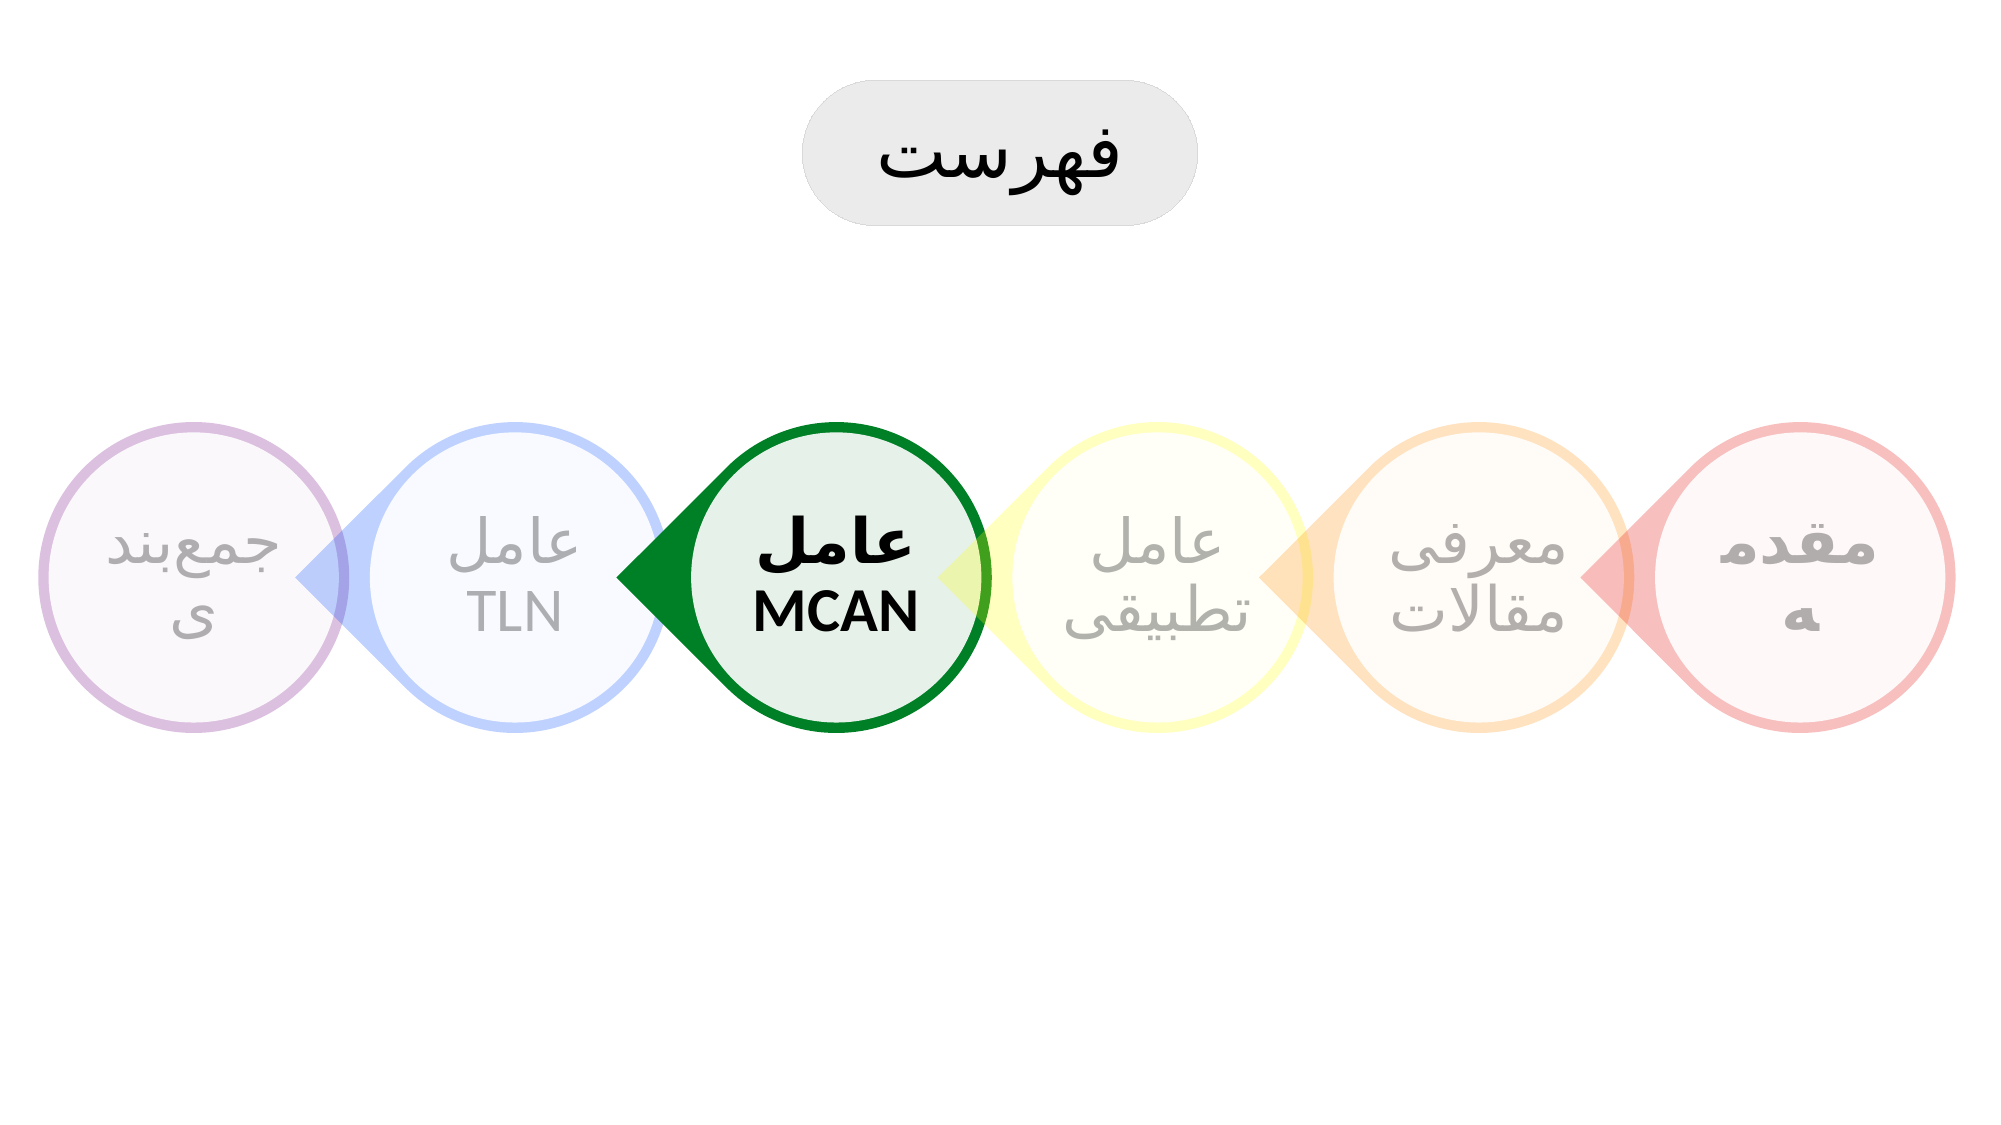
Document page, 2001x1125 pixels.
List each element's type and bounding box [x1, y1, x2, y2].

text_box [38, 80, 2000, 1075]
